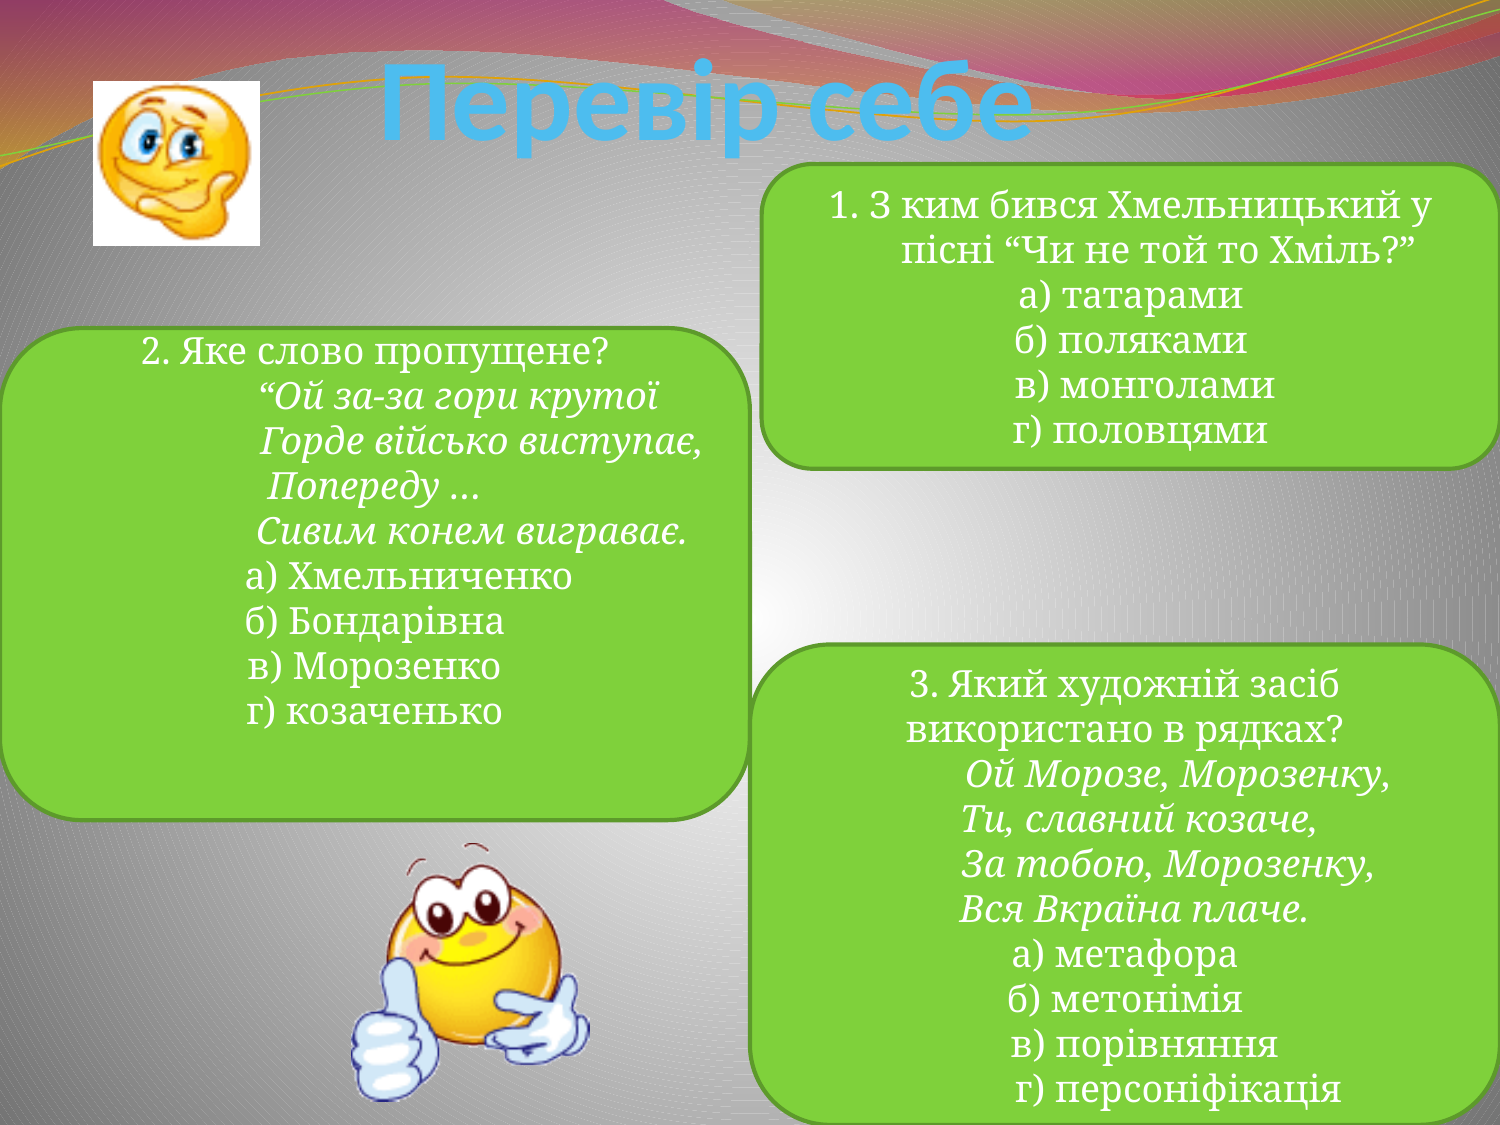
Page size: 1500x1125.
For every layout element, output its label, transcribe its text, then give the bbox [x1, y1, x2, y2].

text_box 3. Який художній засіб використано в рядках? Ой Морозе, Морозенку, Ти, славний козаче, За тобою, Морозенку, Вся Вкраїна плаче. а) метафора б) метонімія в) порівняння г) персоніфікація [747, 642, 1500, 1125]
text_box 2. Яке слово пропущене? “Ой за-за гори крутої Горде військо виступає, Попереду … Сивим конем виграває. а) Хмельниченко б) Бондарівна в) Морозенко г) козаченько [0, 325, 753, 823]
text_box 1. З ким бився Хмельницький у пісні “Чи не той то Хміль?” а) татарами б) поляками в) монголами г) половцями [759, 161, 1500, 471]
picture [93, 81, 260, 247]
picture [351, 843, 590, 1102]
title Перевір себе [86, 0, 1362, 164]
